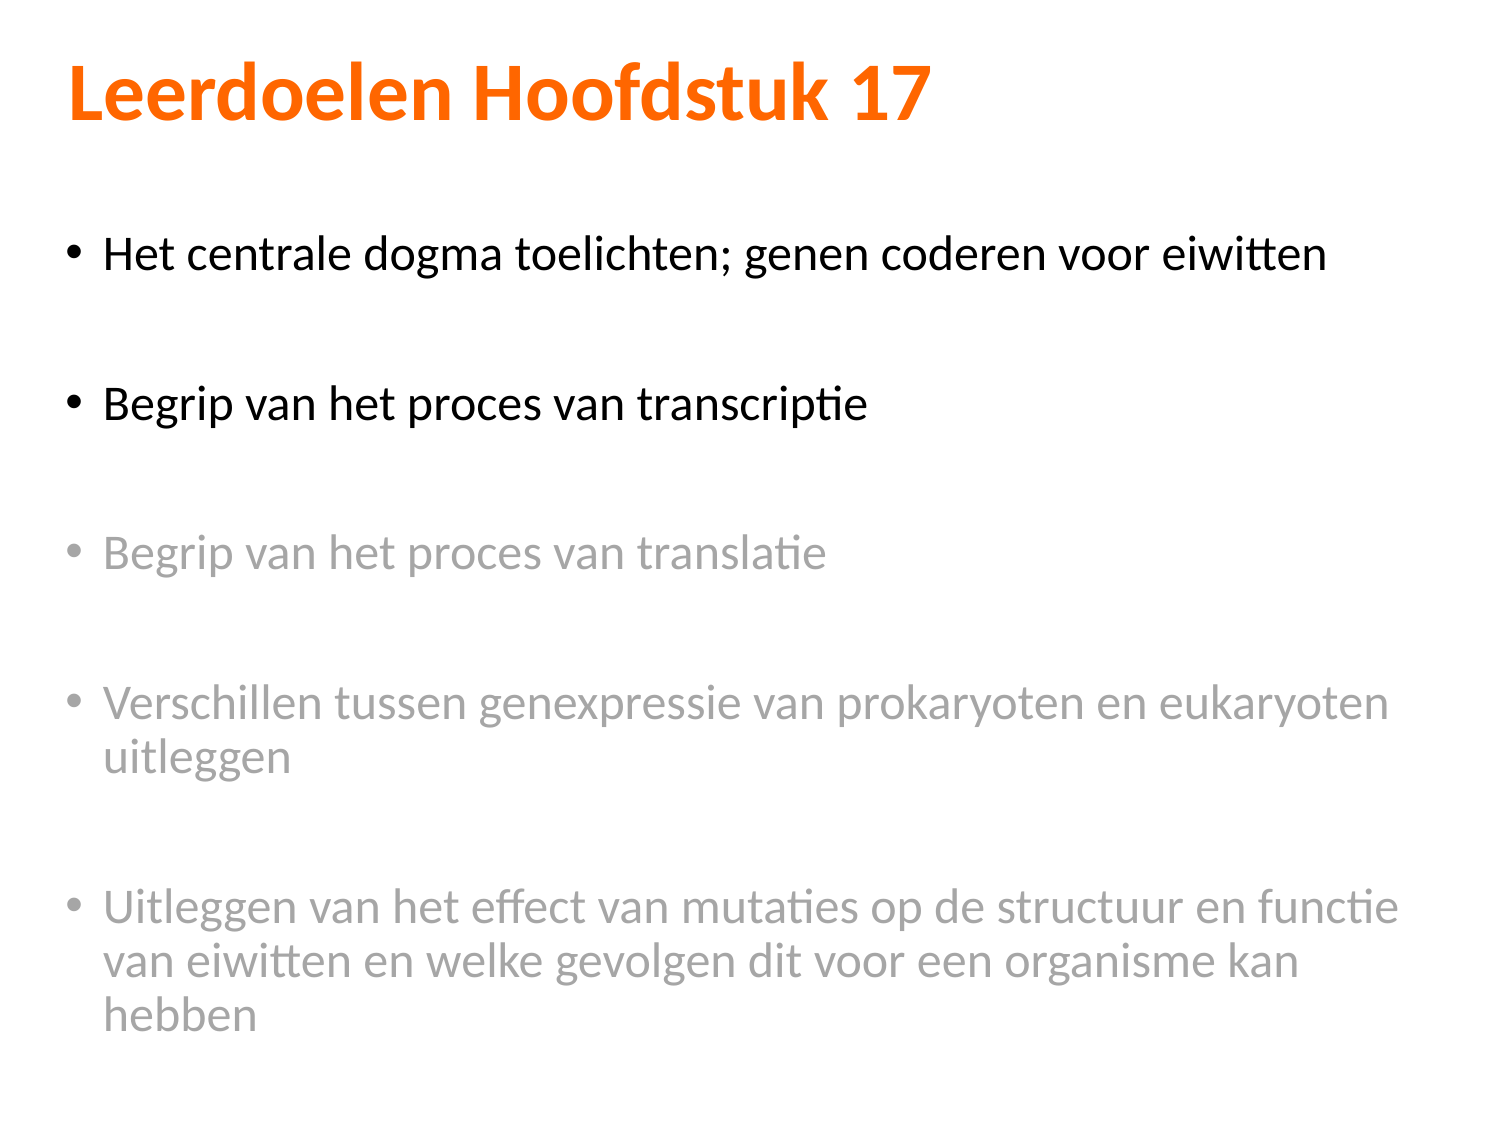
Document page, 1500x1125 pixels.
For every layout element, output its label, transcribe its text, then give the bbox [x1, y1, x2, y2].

title Leerdoelen Hoofdstuk 17 [53, 0, 1404, 188]
list Het centrale dogma toelichten; genen coderen voor eiwitten Begrip van het proces van transcriptie Begrip van het proces van translatie Verschillen tussen genexpressie van prokaryoten en eukaryoten uitleggen Uitleggen van het effect van mutaties op de structuur en functie van eiwitten en welke gevolgen dit voor een organisme kan hebben [50, 219, 1471, 1102]
